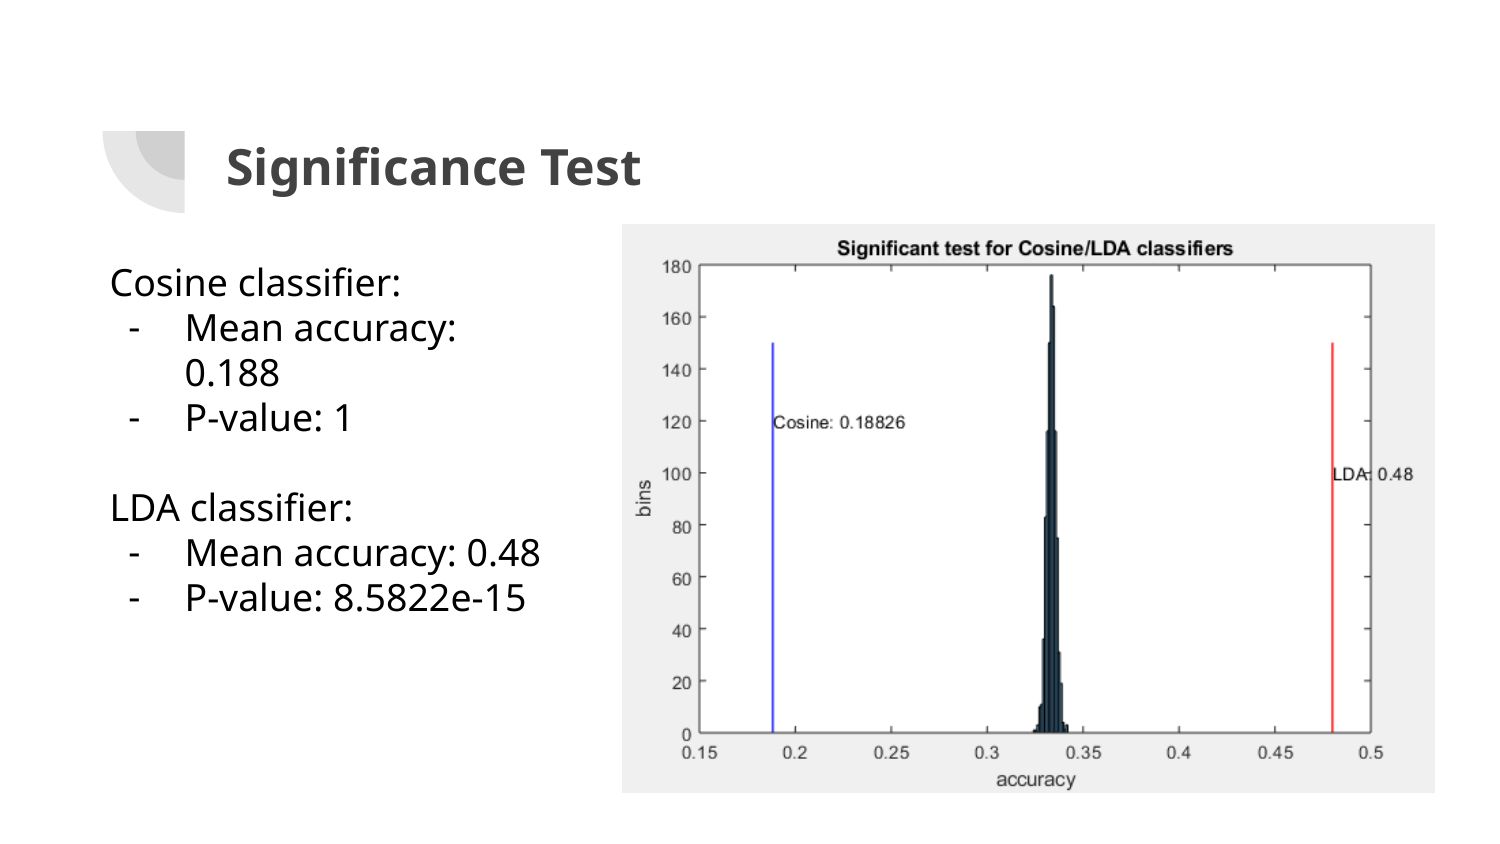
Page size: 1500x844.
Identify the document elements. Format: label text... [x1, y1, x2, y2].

text_box Cosine classifier: Mean accuracy: 0.188 P-value: 1 LDA classifier: Mean accuracy: 0.48 P-value: 8.5822e-15 [94, 243, 575, 774]
picture [622, 224, 1436, 793]
title Significance Test [211, 120, 1365, 227]
